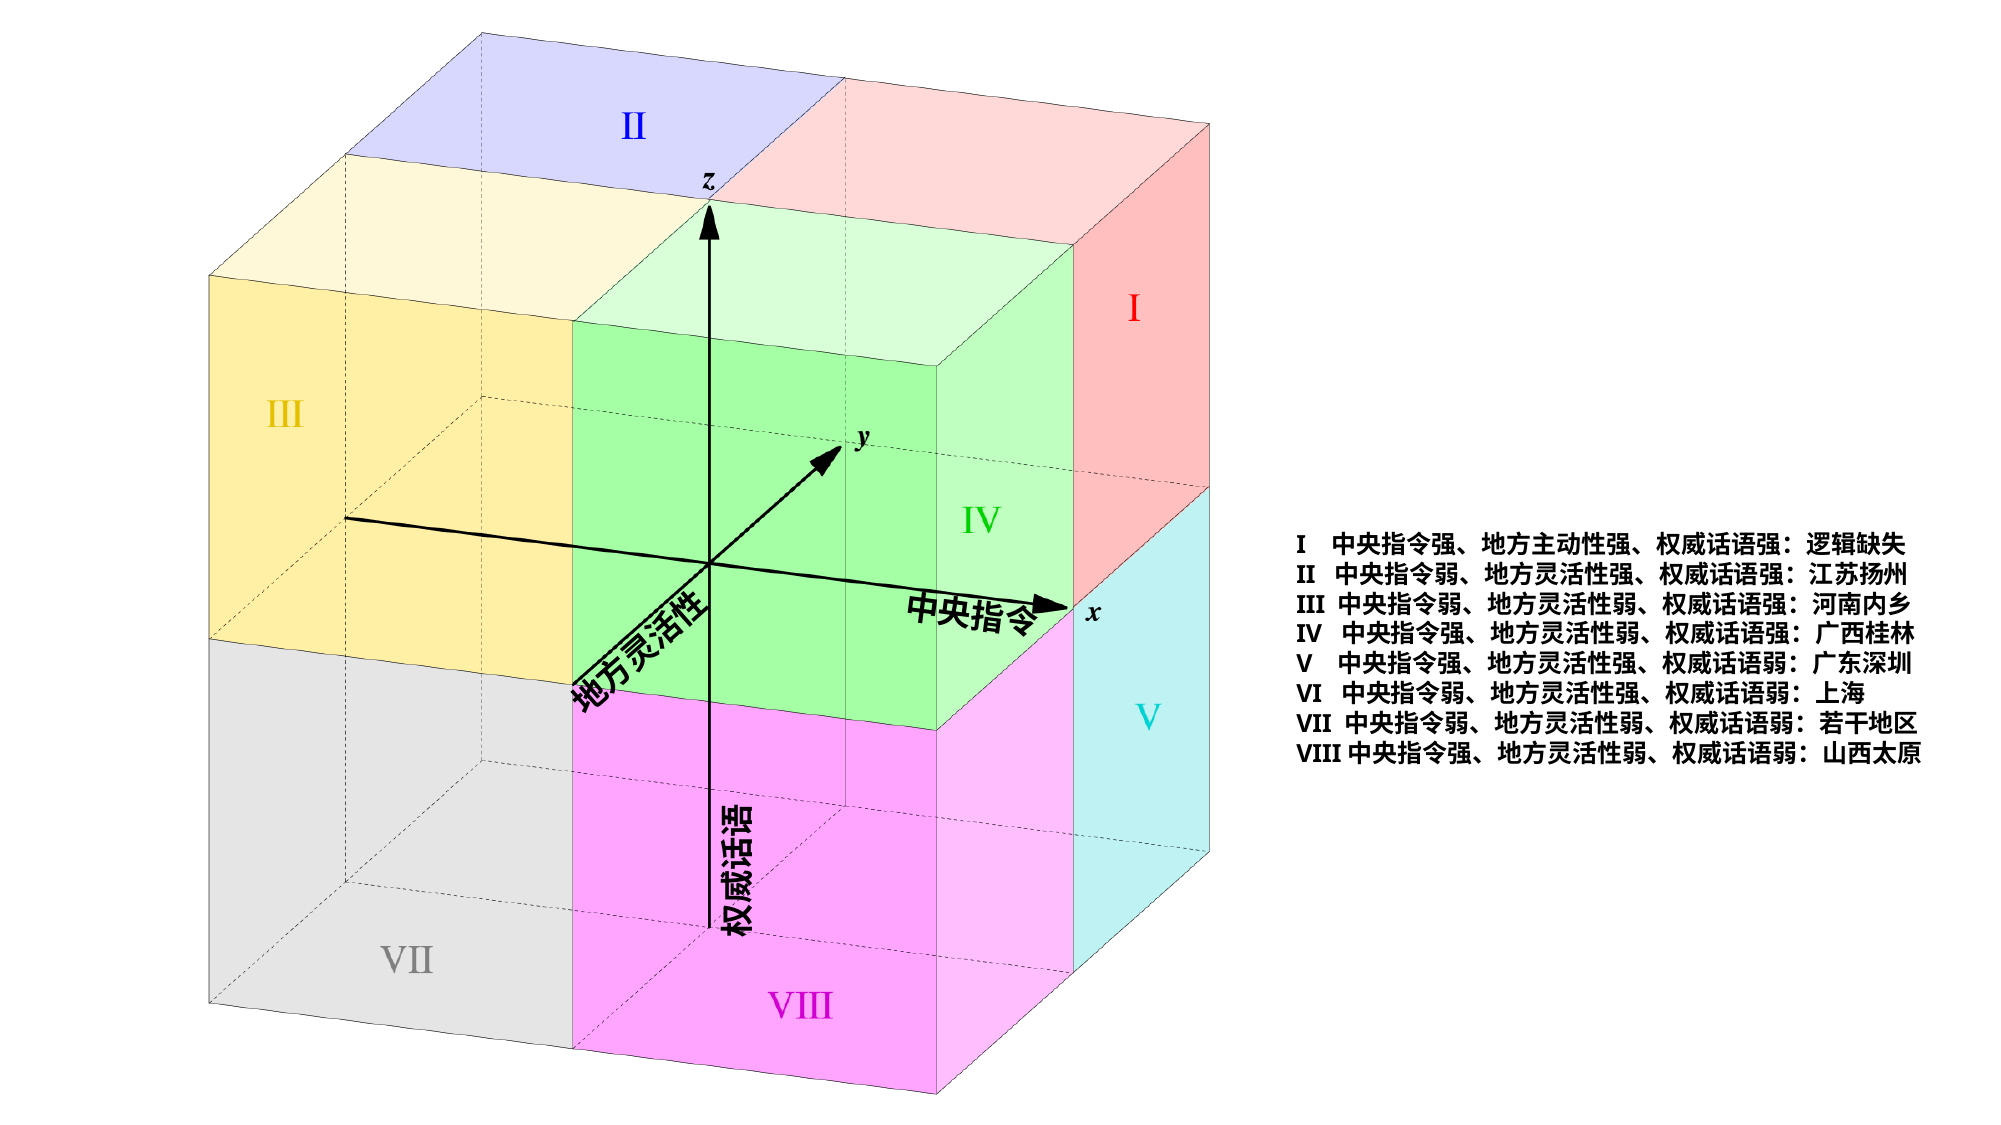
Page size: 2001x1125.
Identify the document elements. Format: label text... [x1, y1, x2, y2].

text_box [208, 31, 1210, 1095]
text_box I 中央指令强、地方主动性强、权威话语强：逻辑缺失 II 中央指令弱、地方灵活性强、权威话语强：江苏扬州 III 中央指令弱、地方灵活性弱、权威话语强：河南内乡 IV 中央指令强、地方灵活性弱、权威话语强：广西桂林 V 中央指令强、地方灵活性强、权威话语弱：广东深圳 VI 中央指令弱、地方灵活性强、权威话语弱：上海 VII 中央指令弱、地方灵活性弱、权威话语弱：若干地区 VIII中央指令强、地方灵活性弱、权威话语弱：山西太原 [1281, 520, 1949, 776]
